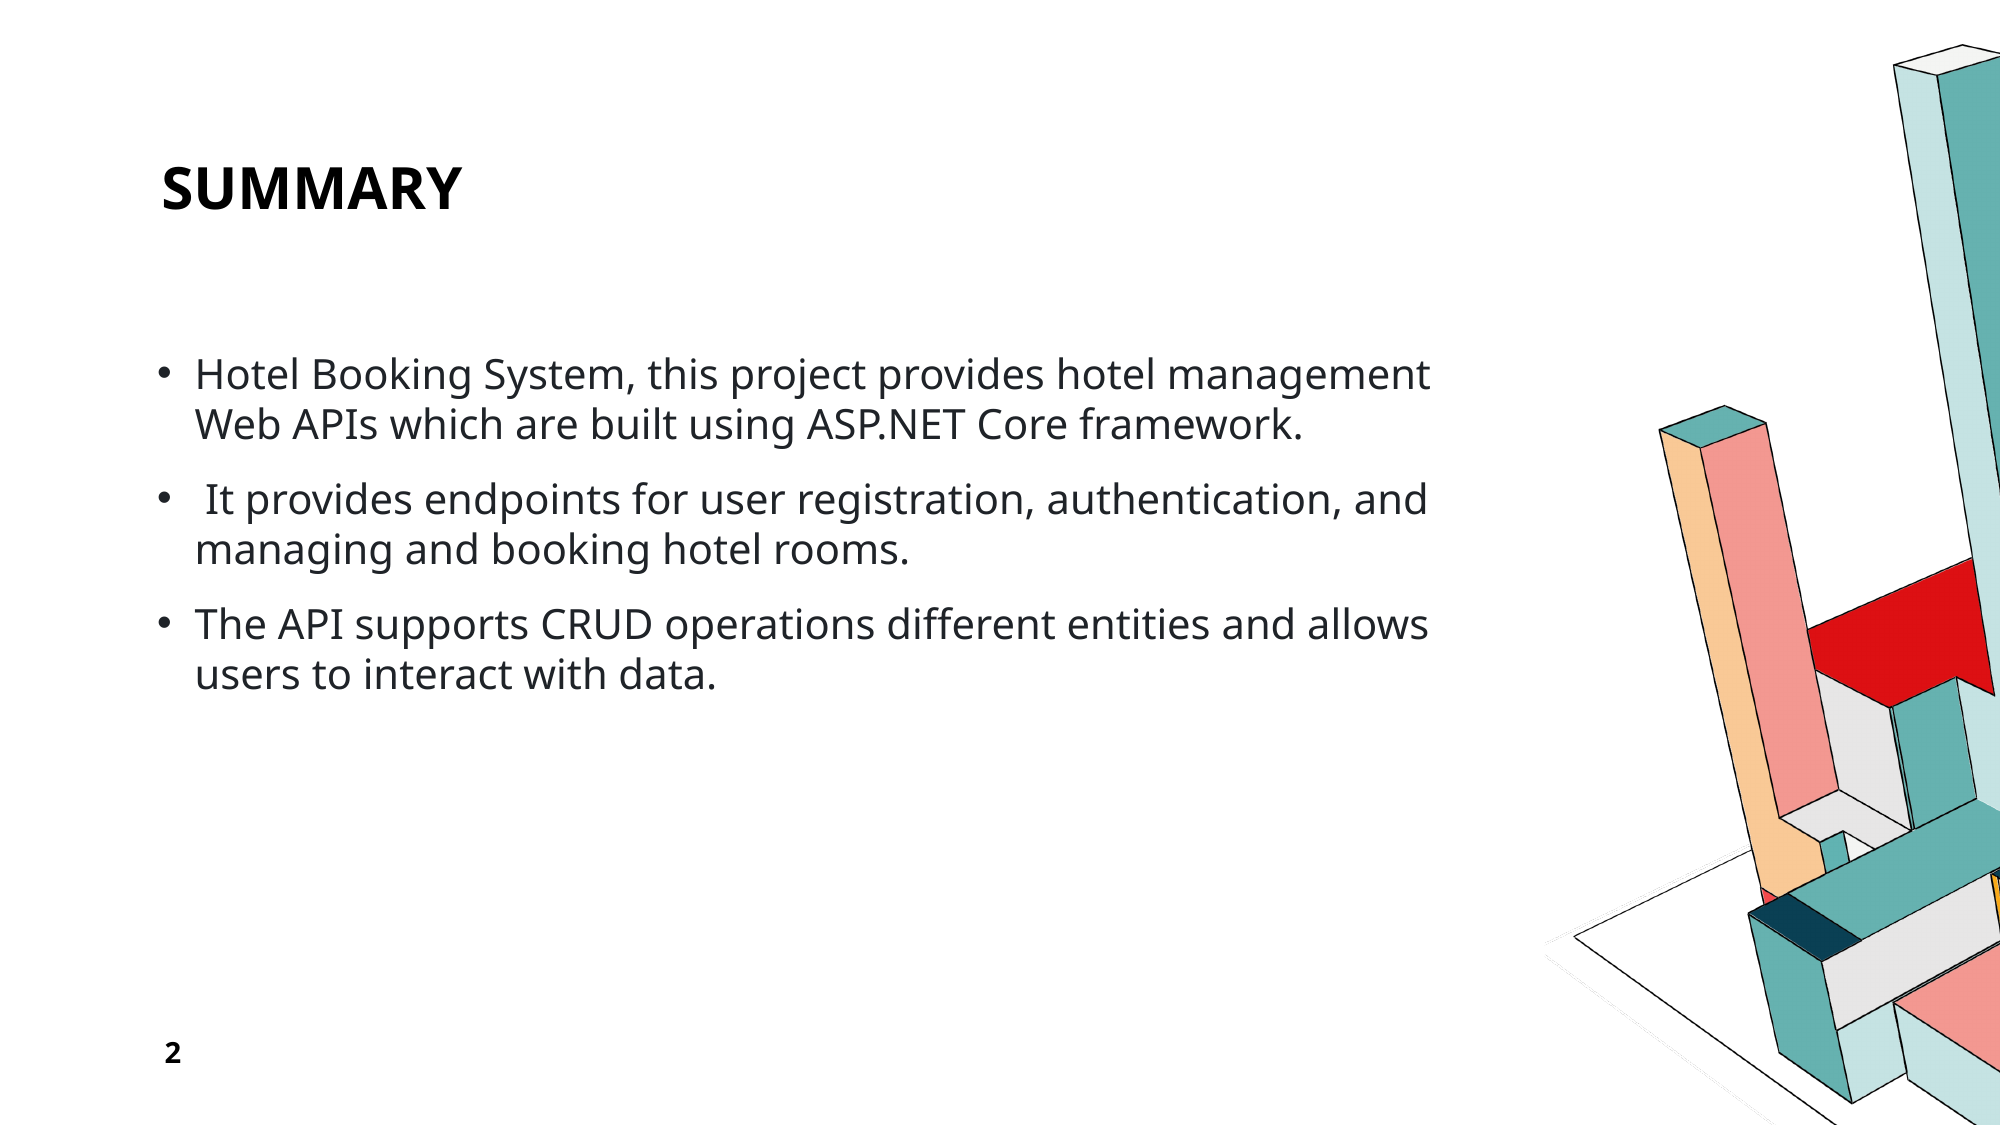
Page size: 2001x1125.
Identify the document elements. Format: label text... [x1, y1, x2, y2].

title summary [146, 11, 1508, 230]
slide_number 2 [149, 1024, 588, 1085]
list Hotel Booking System, this project provides hotel management Web APIs which are built using ASP.NET Core framework. It provides endpoints for user registration, authentication, and managing and booking hotel rooms. The API supports CRUD operations different entities and allows users to interact with data. [142, 339, 1508, 913]
picture [1544, 43, 2000, 1125]
